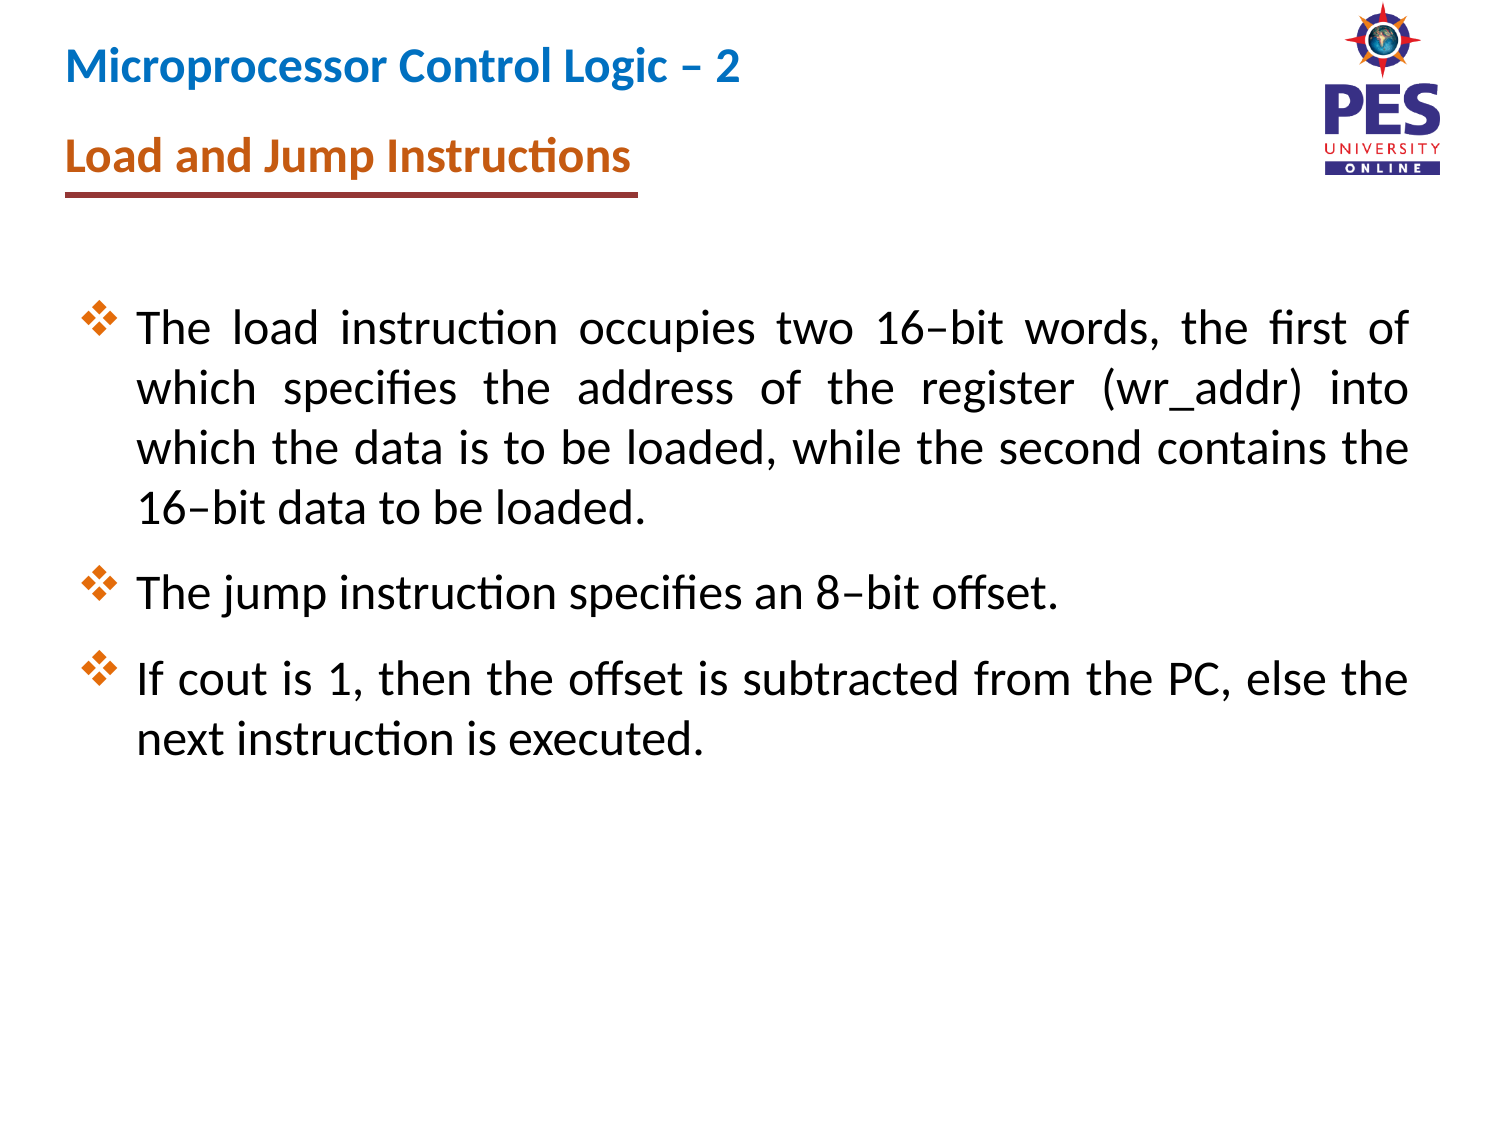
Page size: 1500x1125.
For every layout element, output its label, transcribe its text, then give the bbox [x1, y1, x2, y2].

text_box The load instruction occupies two 16–bit words, the first of which specifies the address of the register (wr_addr) into which the data is to be loaded, while the second contains the 16–bit data to be loaded. The jump instruction specifies an 8–bit offset. If cout is 1, then the offset is subtracted from the PC, else the next instruction is executed. [62, 287, 1425, 773]
text_box Load and Jump Instructions [49, 115, 649, 191]
picture [1324, 1, 1441, 175]
text_box Microprocessor Control Logic – 2 [50, 24, 771, 100]
